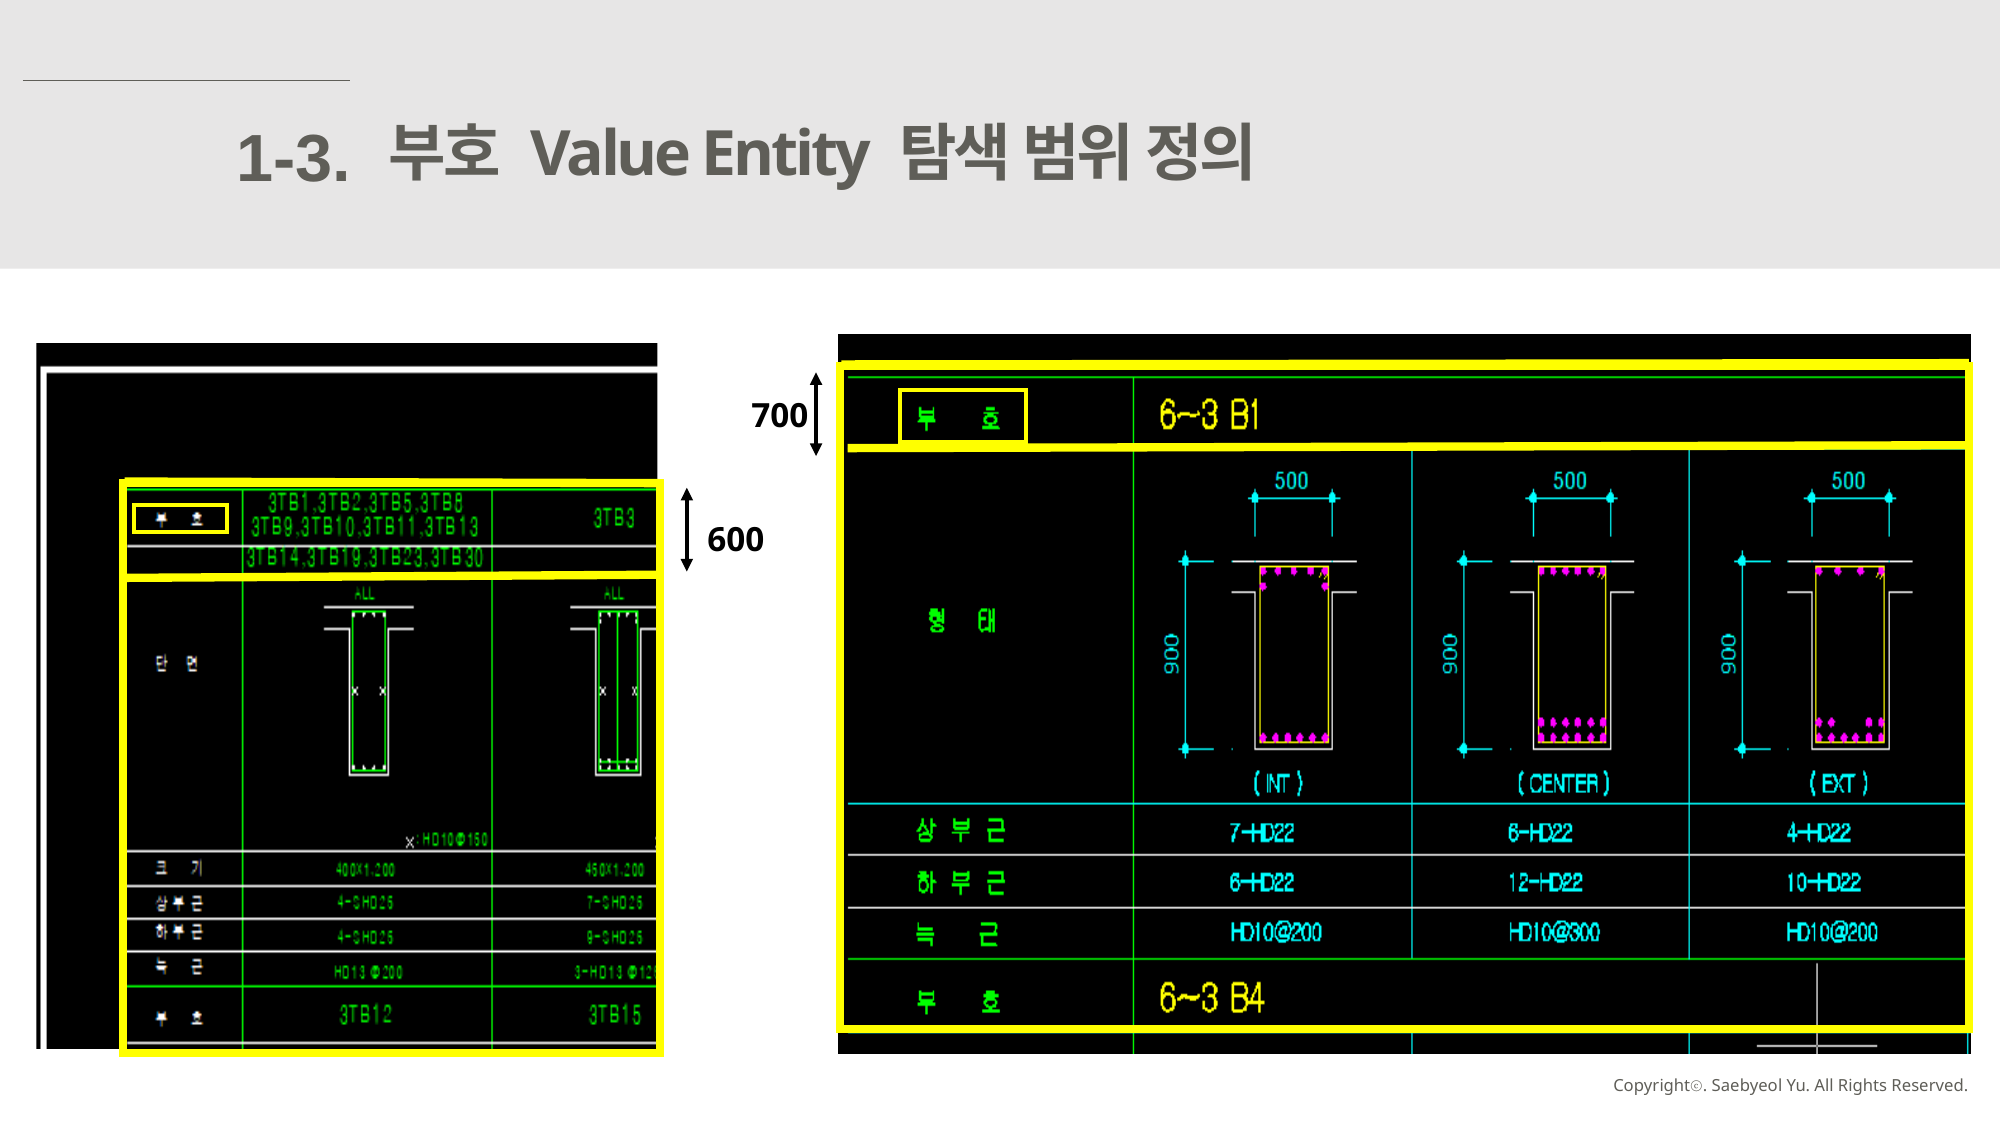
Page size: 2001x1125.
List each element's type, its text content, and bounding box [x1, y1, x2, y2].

picture [838, 334, 1971, 1054]
text_box 부호 Value Entity 탐색 범위 정의 [374, 105, 1273, 196]
text_box 700 [736, 374, 838, 546]
picture [36, 343, 658, 1049]
text_box [0, 0, 2000, 270]
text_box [847, 445, 1968, 449]
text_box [126, 574, 659, 578]
text_box 600 [692, 498, 838, 669]
text_box 1-3. [221, 106, 366, 202]
text_box [122, 530, 661, 1054]
